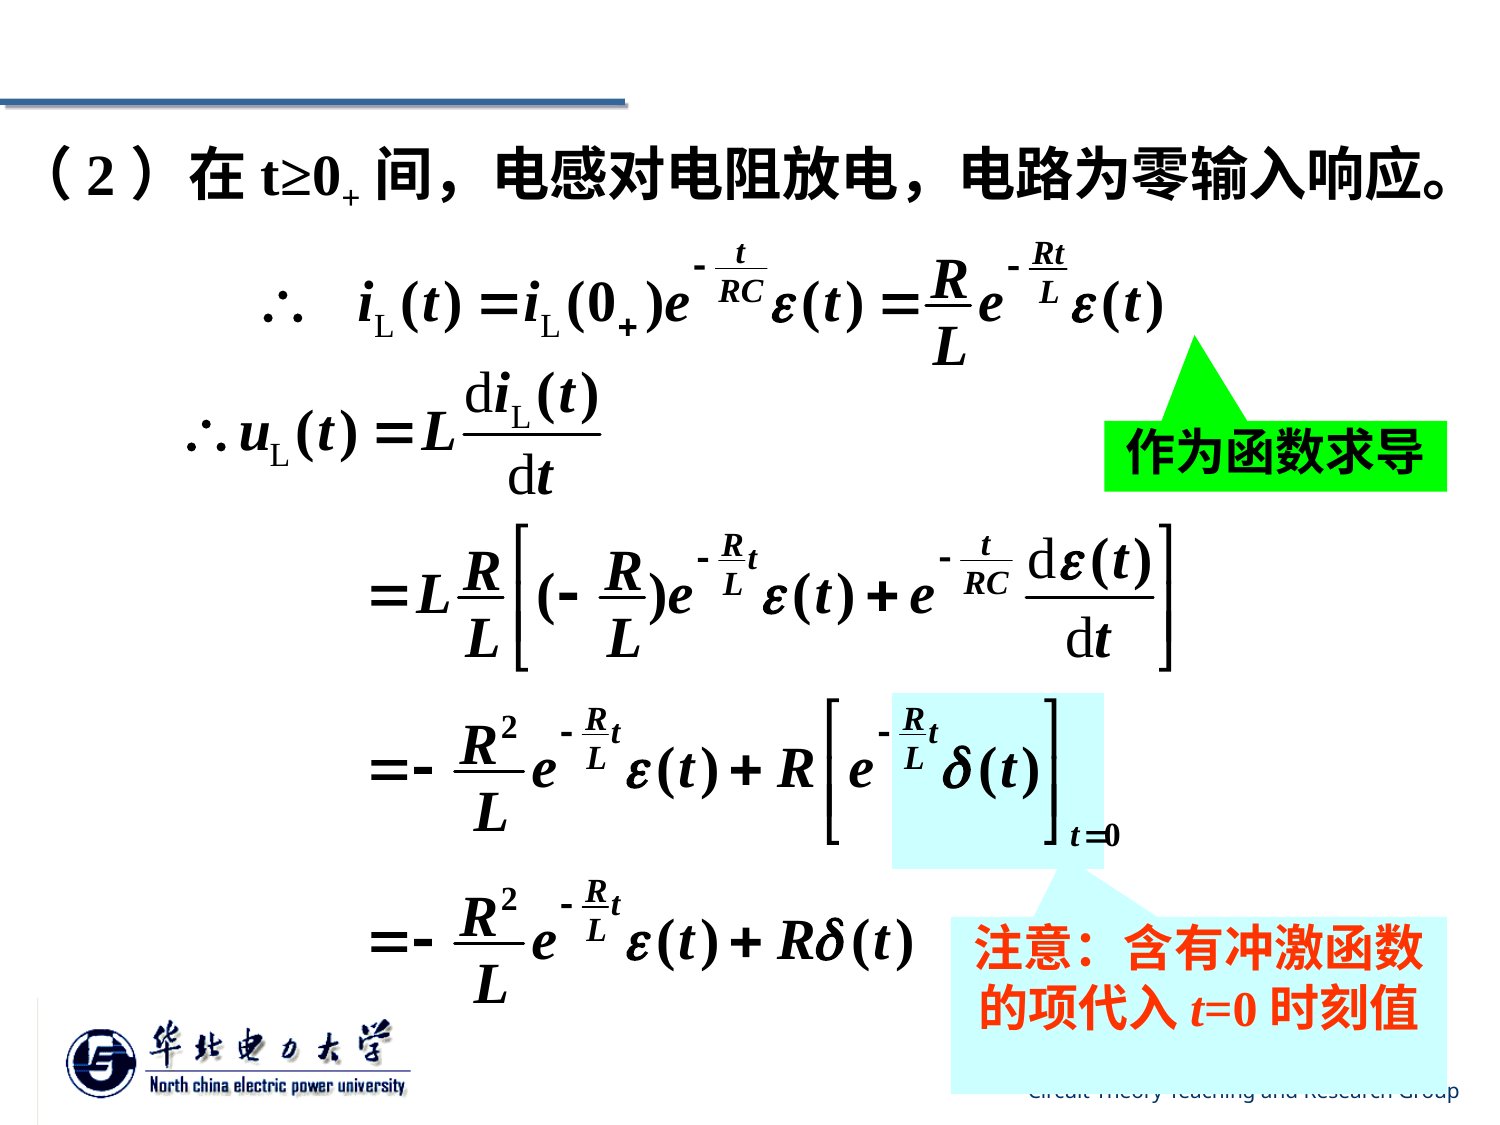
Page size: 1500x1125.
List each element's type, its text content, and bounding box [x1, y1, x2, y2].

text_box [186, 361, 1187, 1010]
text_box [263, 231, 1168, 372]
text_box （2）在t≥0+间，电感对电阻放电，电路为零输入响应。 [0, 125, 1500, 224]
text_box 注意：含有冲激函数的项代入t=0时刻值 [950, 916, 1447, 1095]
text_box 作为函数求导 [1184, 334, 1448, 492]
picture [37, 997, 413, 1125]
